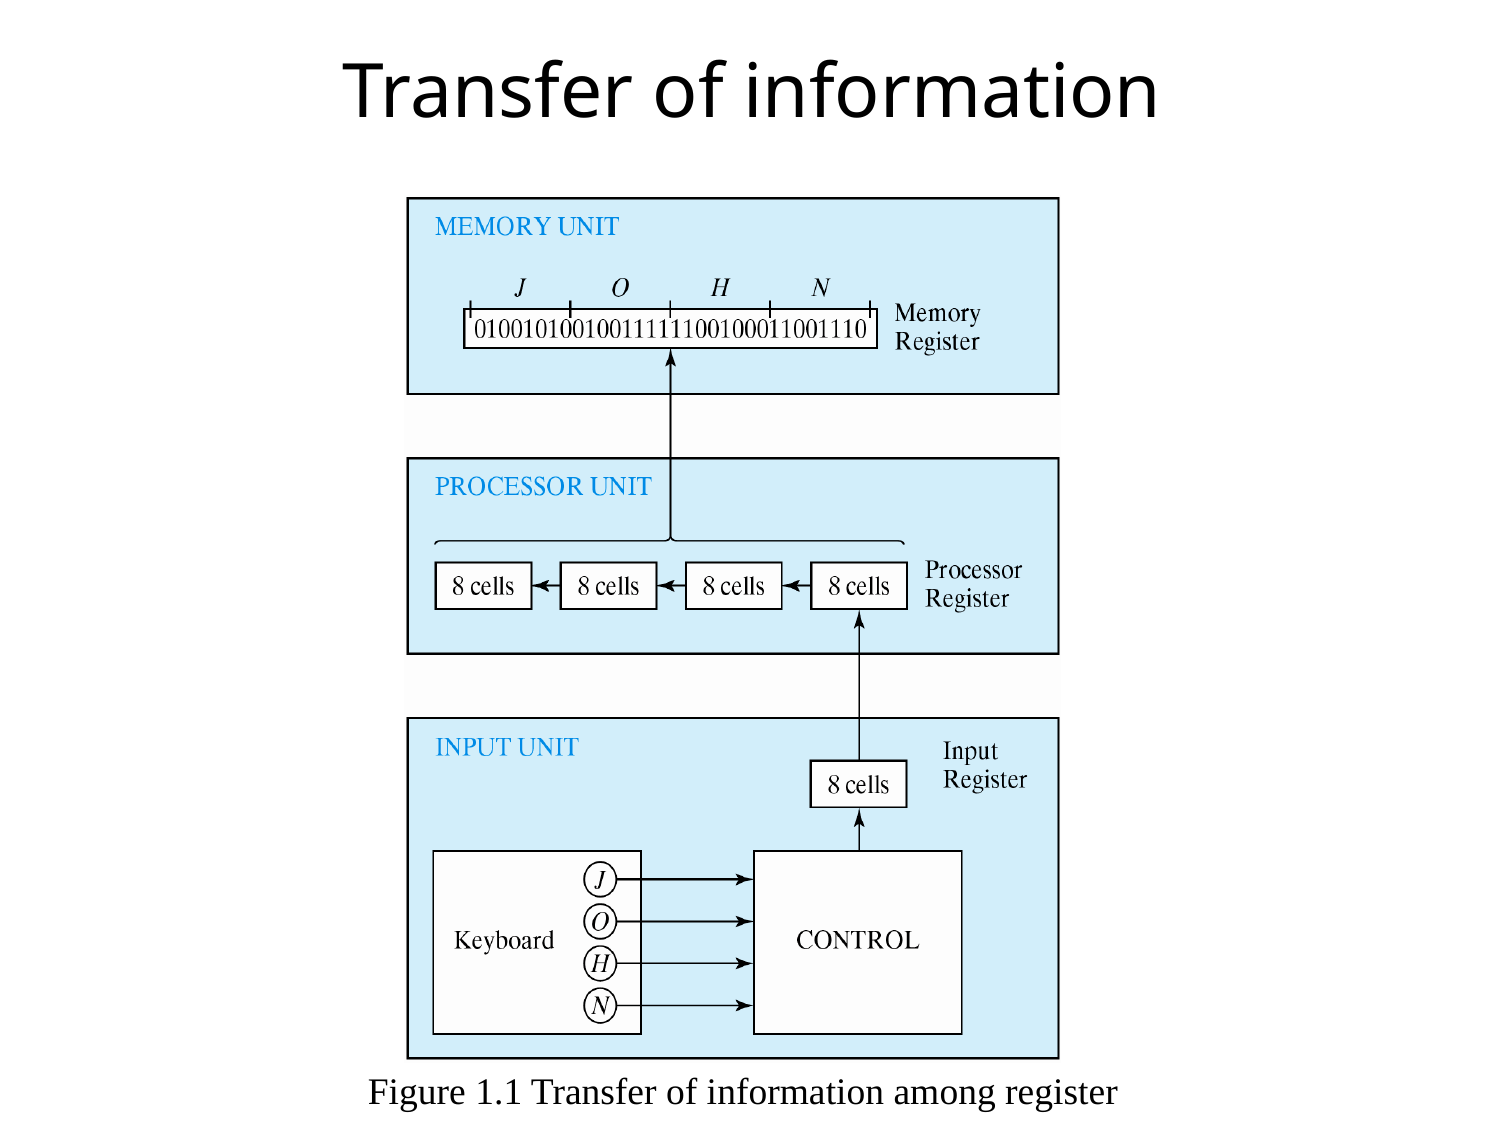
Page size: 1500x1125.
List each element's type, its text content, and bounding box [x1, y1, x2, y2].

picture [403, 194, 1062, 1063]
text_box Figure 1.1 Transfer of information among register [353, 1059, 1134, 1120]
title Transfer of information [48, 37, 1456, 138]
